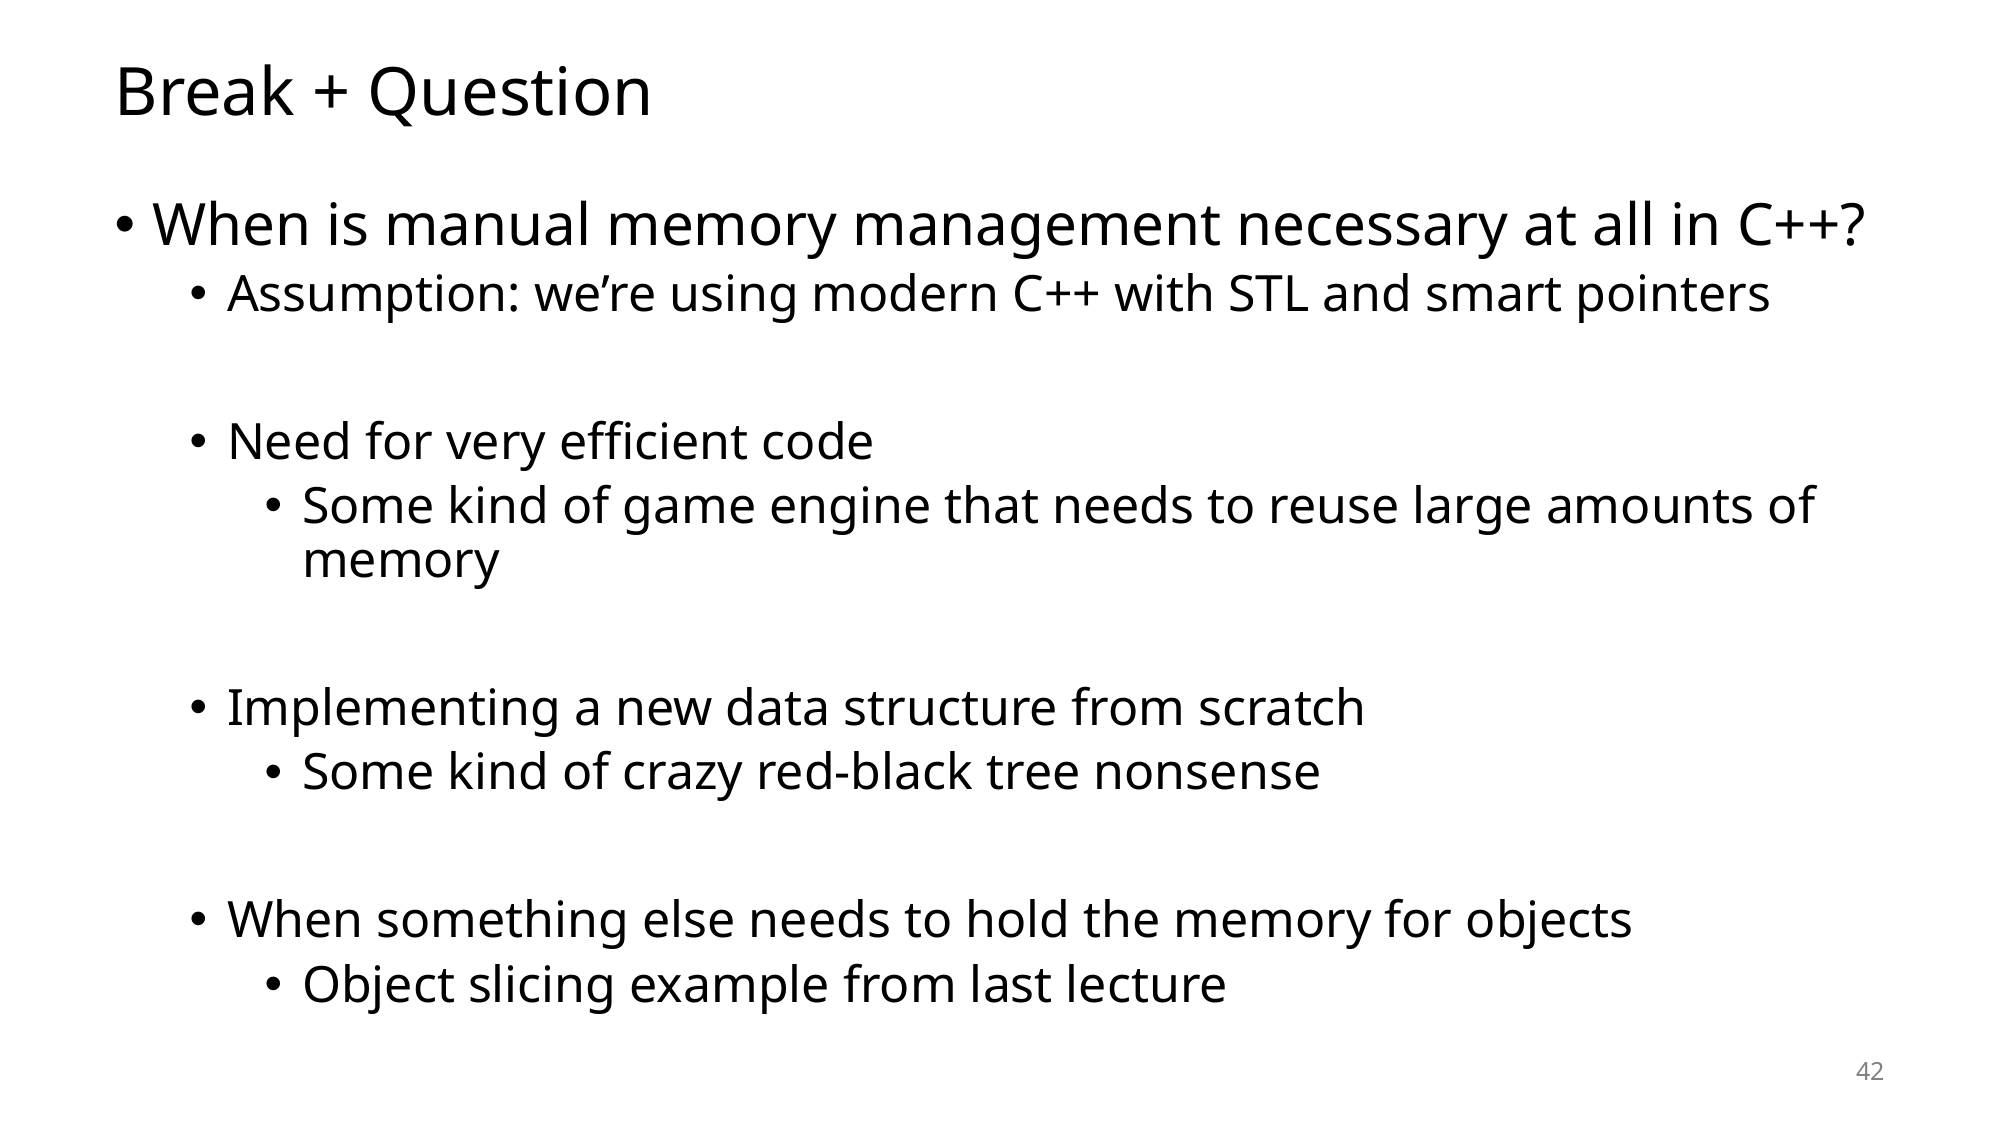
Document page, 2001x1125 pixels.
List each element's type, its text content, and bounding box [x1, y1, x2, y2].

slide_number 42 [1749, 1042, 1900, 1103]
title Break + Question [99, 37, 1900, 150]
list When is manual memory management necessary at all in C++? Assumption: we’re using modern C++ with STL and smart pointers Need for very efficient code Some kind of game engine that needs to reuse large amounts of memory Implementing a new data structure from scratch Some kind of crazy red-black tree nonsense When something else needs to hold the memory for objects Object slicing example from last lecture [99, 187, 1900, 1013]
